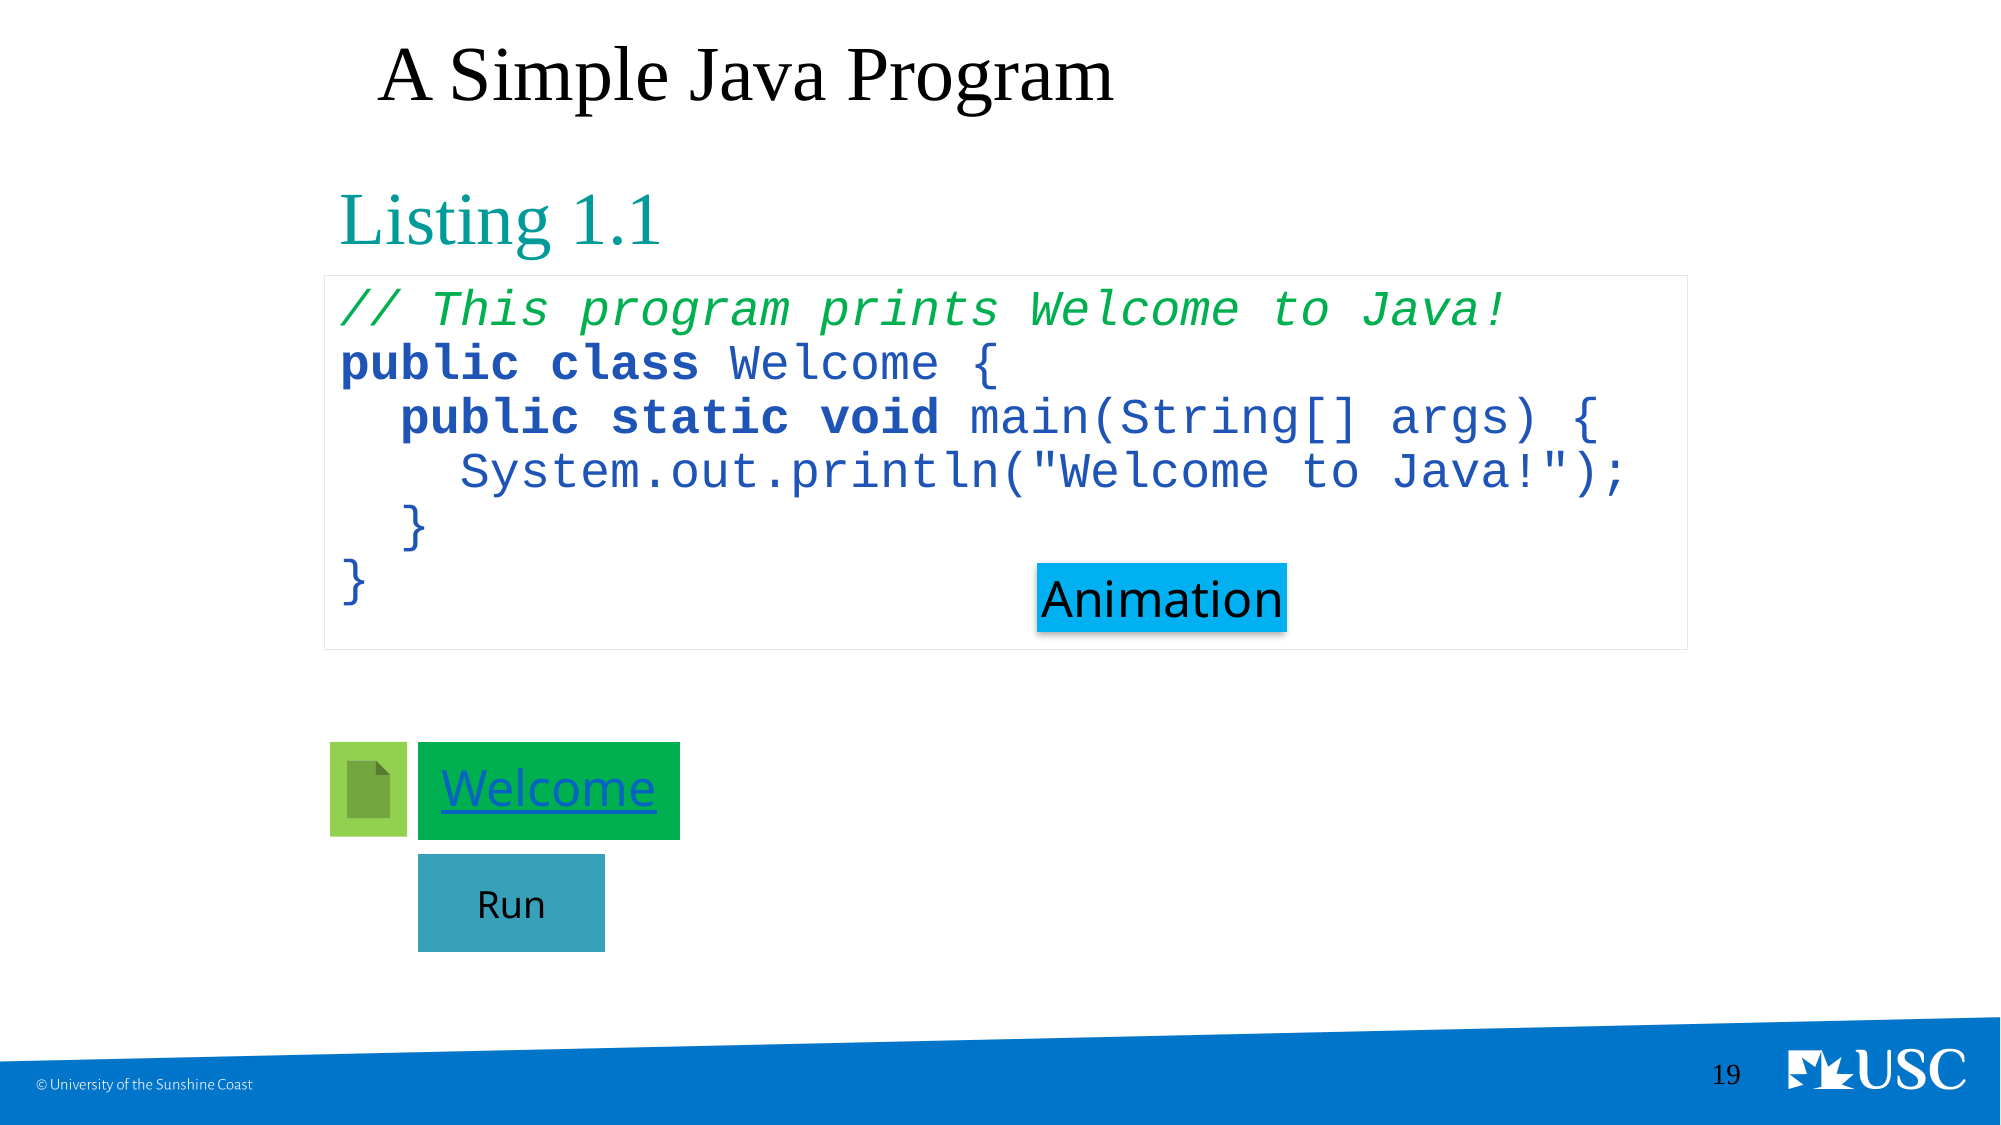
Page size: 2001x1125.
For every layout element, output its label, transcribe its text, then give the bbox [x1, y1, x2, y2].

text_box Animation [1037, 562, 1288, 632]
text_box [330, 741, 408, 837]
list // This program prints Welcome to Java! public class Welcome { public static void main(String[] args) { System.out.println("Welcome to Java!"); } } [324, 275, 1688, 650]
picture [0, 0, 2001, 1125]
slide_number 19 [1664, 1042, 1757, 1103]
text_box Welcome [417, 741, 681, 840]
title A Simple Java Program [362, 24, 1638, 125]
text_box Listing 1.1 [324, 162, 900, 268]
text_box Run [417, 854, 606, 953]
